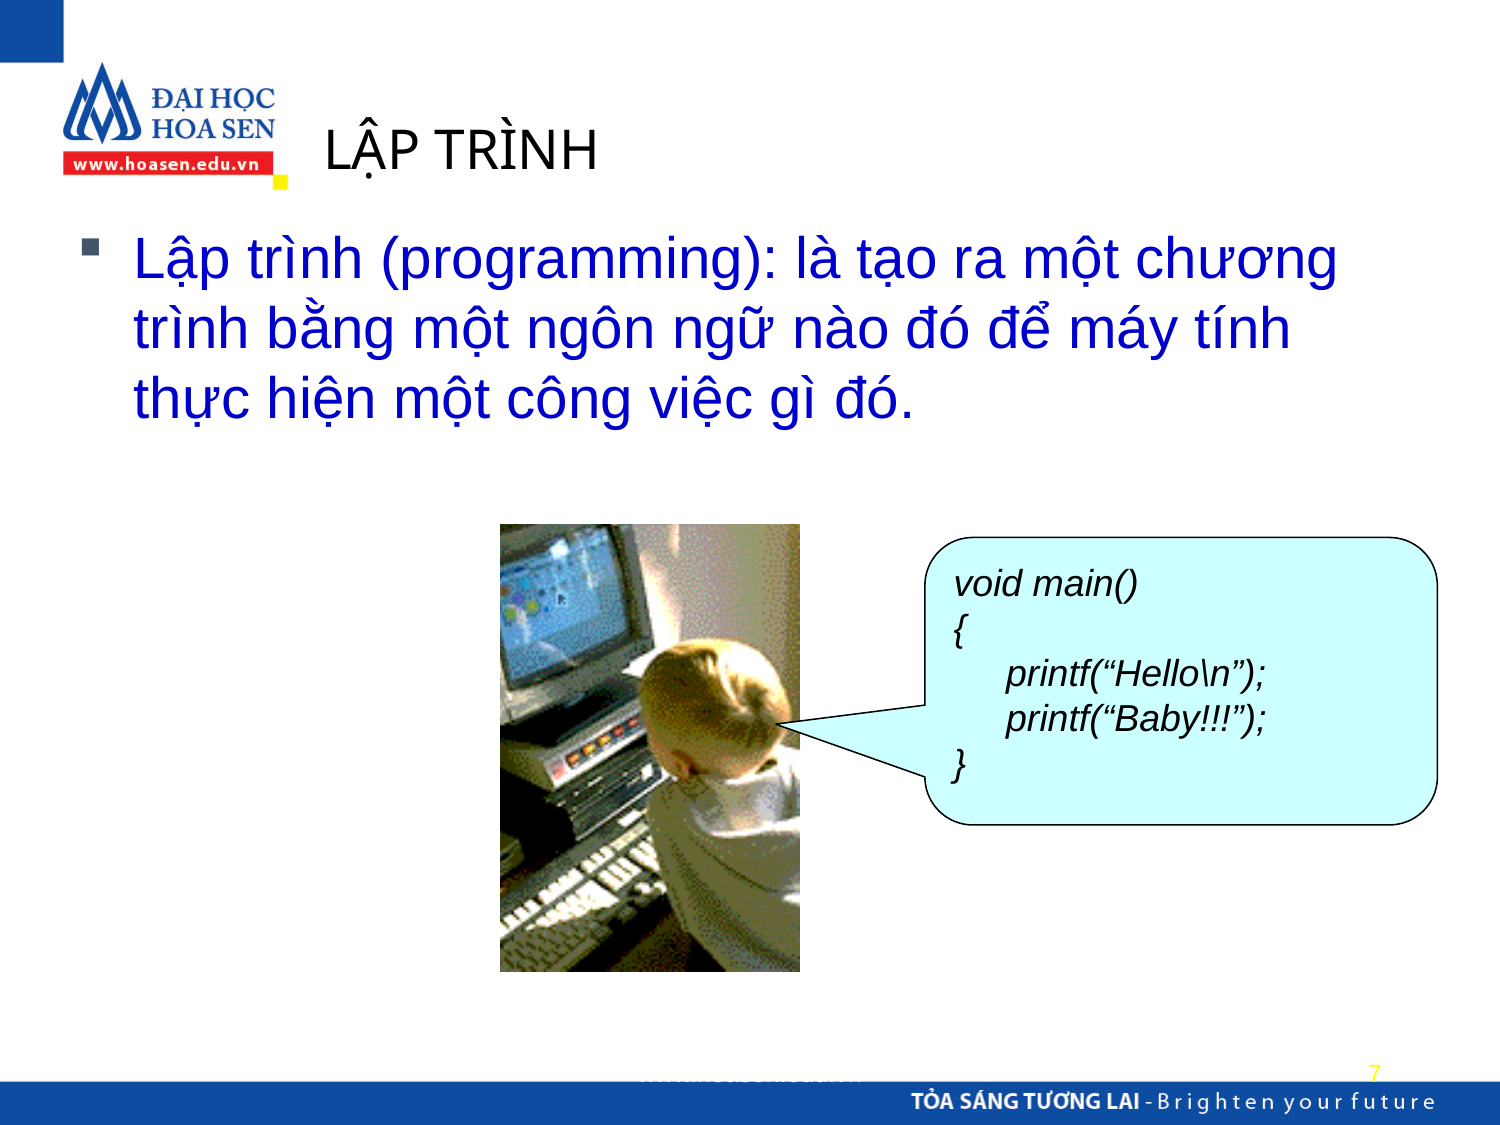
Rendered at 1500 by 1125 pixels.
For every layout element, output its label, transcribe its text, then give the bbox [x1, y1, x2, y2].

text_box void main() { printf(“Hello\n”); printf(“Baby!!!”); } [800, 537, 1438, 825]
slide_number 7 [1059, 1042, 1397, 1103]
picture [0, 0, 1500, 1125]
title LẬP TRÌNH [308, 114, 1431, 189]
footer www.hoasen.edu.vn [496, 1042, 1004, 1103]
text_box Lập trình (programming): là tạo ra một chương trình bằng một ngôn ngữ nào đó để máy tính thực hiện một công việc gì đó. [62, 212, 1413, 956]
